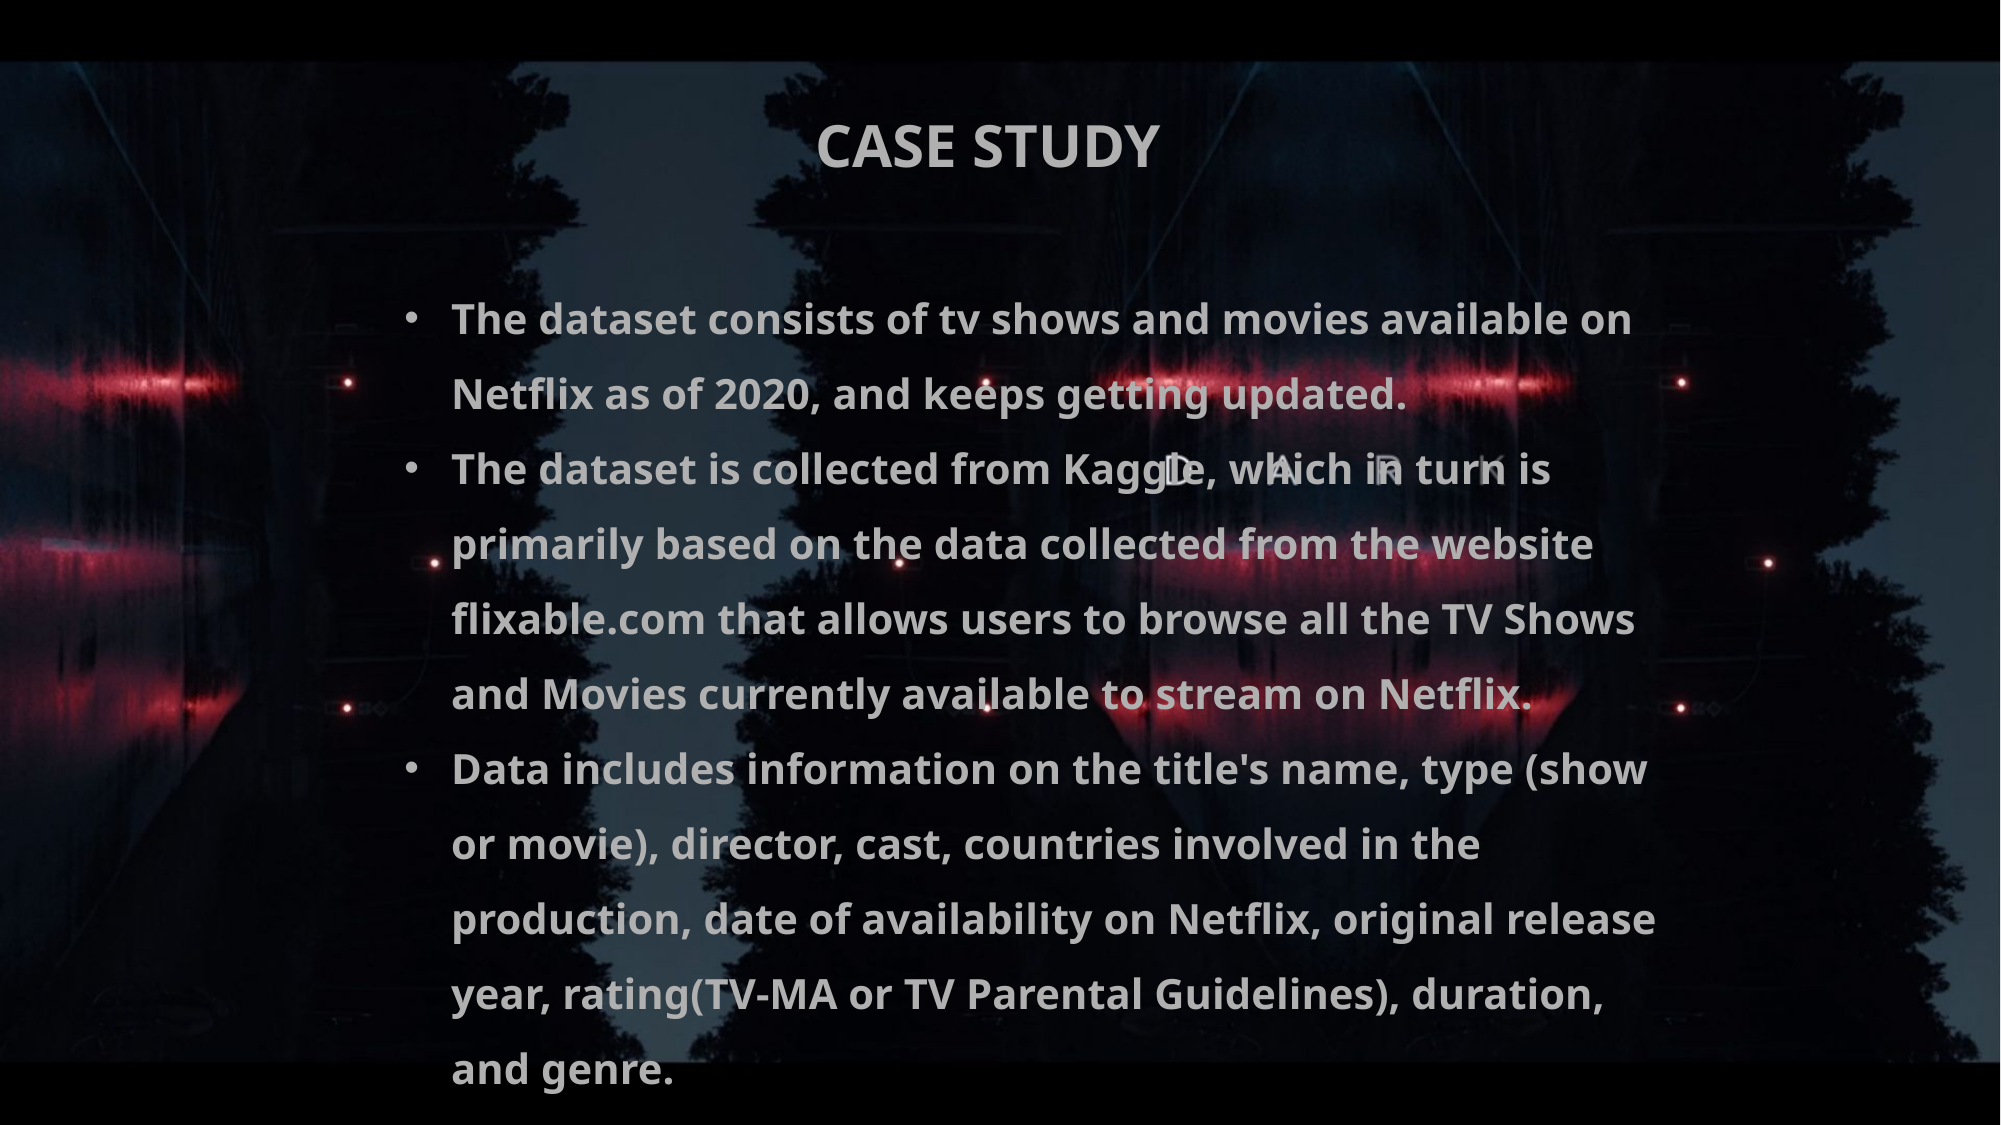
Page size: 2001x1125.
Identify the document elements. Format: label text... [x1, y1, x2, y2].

text_box The dataset consists of tv shows and movies available on Netflix as of 2020, and keeps getting updated. The dataset is collected from Kaggle, which in turn is primarily based on the data collected from the website flixable.com that allows users to browse all the TV Shows and Movies currently available to stream on Netflix. Data includes information on the title's name, type (show or movie), director, cast, countries involved in the production, date of availability on Netflix, original release year, rating(TV-MA or TV Parental Guidelines), duration, and genre. [389, 260, 1686, 1100]
text_box CASE STUDY [720, 102, 1257, 187]
picture [0, 0, 2001, 1125]
